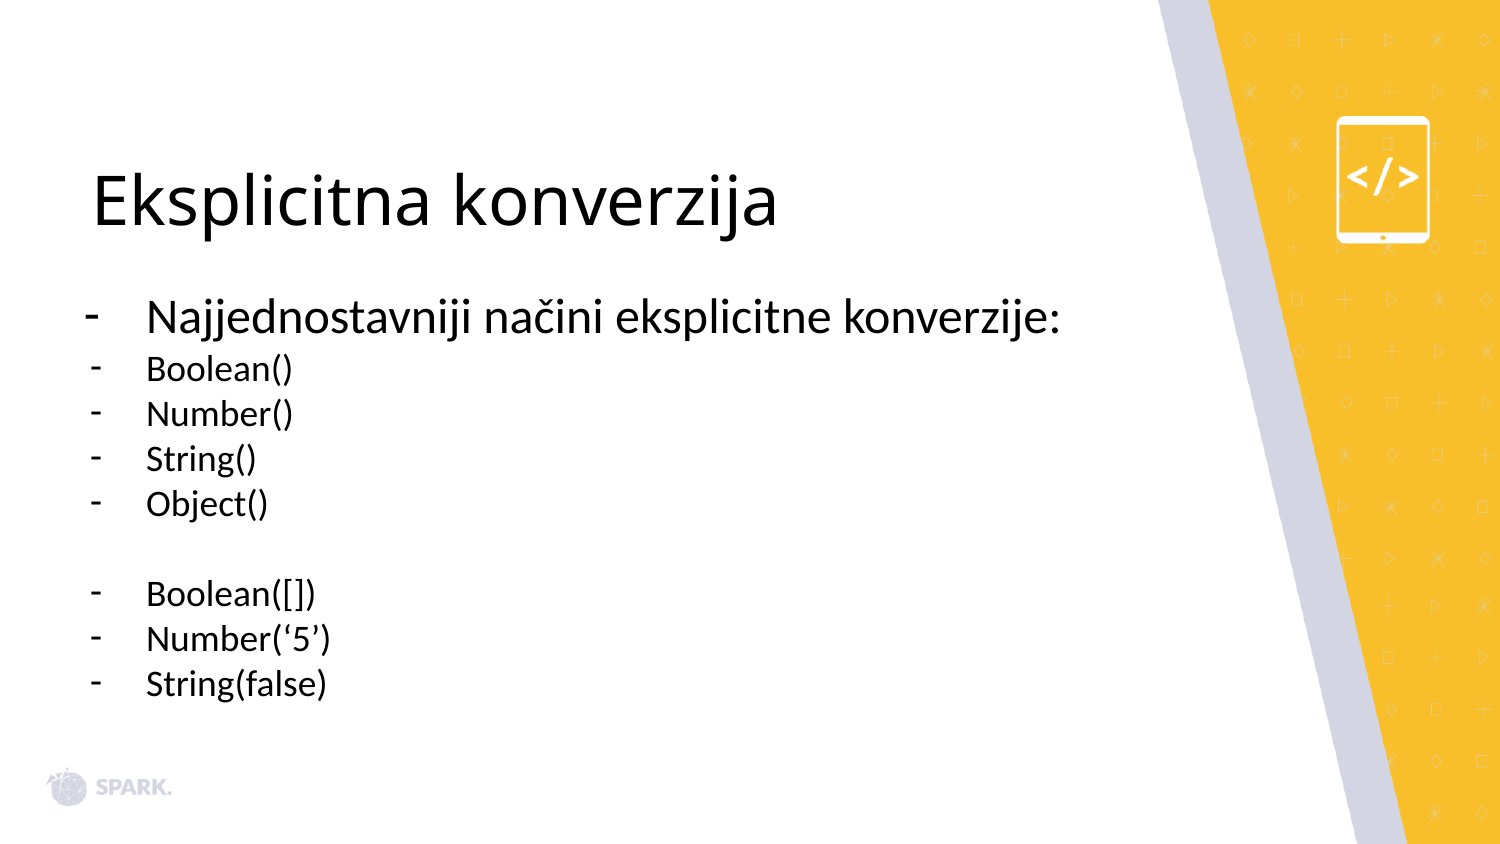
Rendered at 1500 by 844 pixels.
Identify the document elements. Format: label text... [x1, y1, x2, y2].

list Najjednostavniji načini eksplicitne konverzije: Boolean() Number() String() Object() Boolean([]) Number(‘5’) String(false) [55, 268, 1406, 826]
title Eksplicitna konverzija [76, 127, 1424, 269]
picture [0, 0, 1500, 844]
